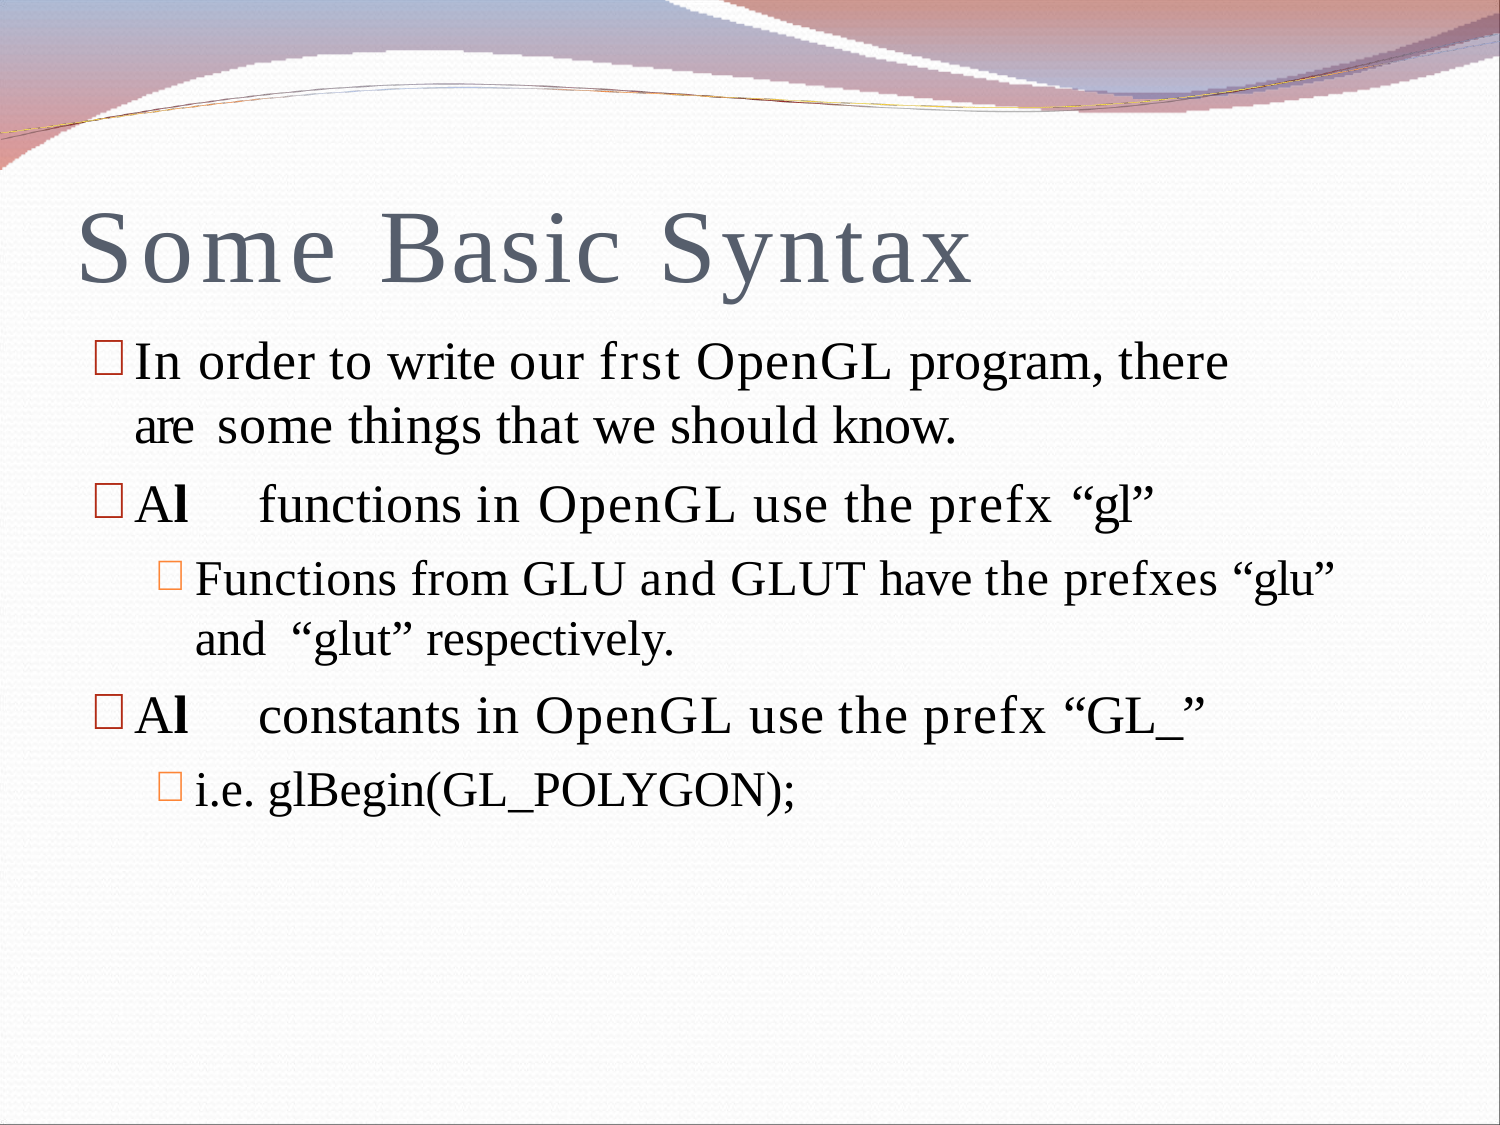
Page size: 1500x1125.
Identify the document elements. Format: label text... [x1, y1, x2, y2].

text_box In order to write our frst OpenGL program, there are some things that we should know. Al functions in OpenGL use the prefx “gl” Functions from GLU and GLUT have the prefxes “glu” and “glut” respectively. Al constants in OpenGL use the prefx “GL_” i.e. glBegin(GL_POLYGON); [87, 322, 1410, 817]
title Some Basic Syntax [72, 176, 982, 366]
picture [0, 0, 1500, 1125]
